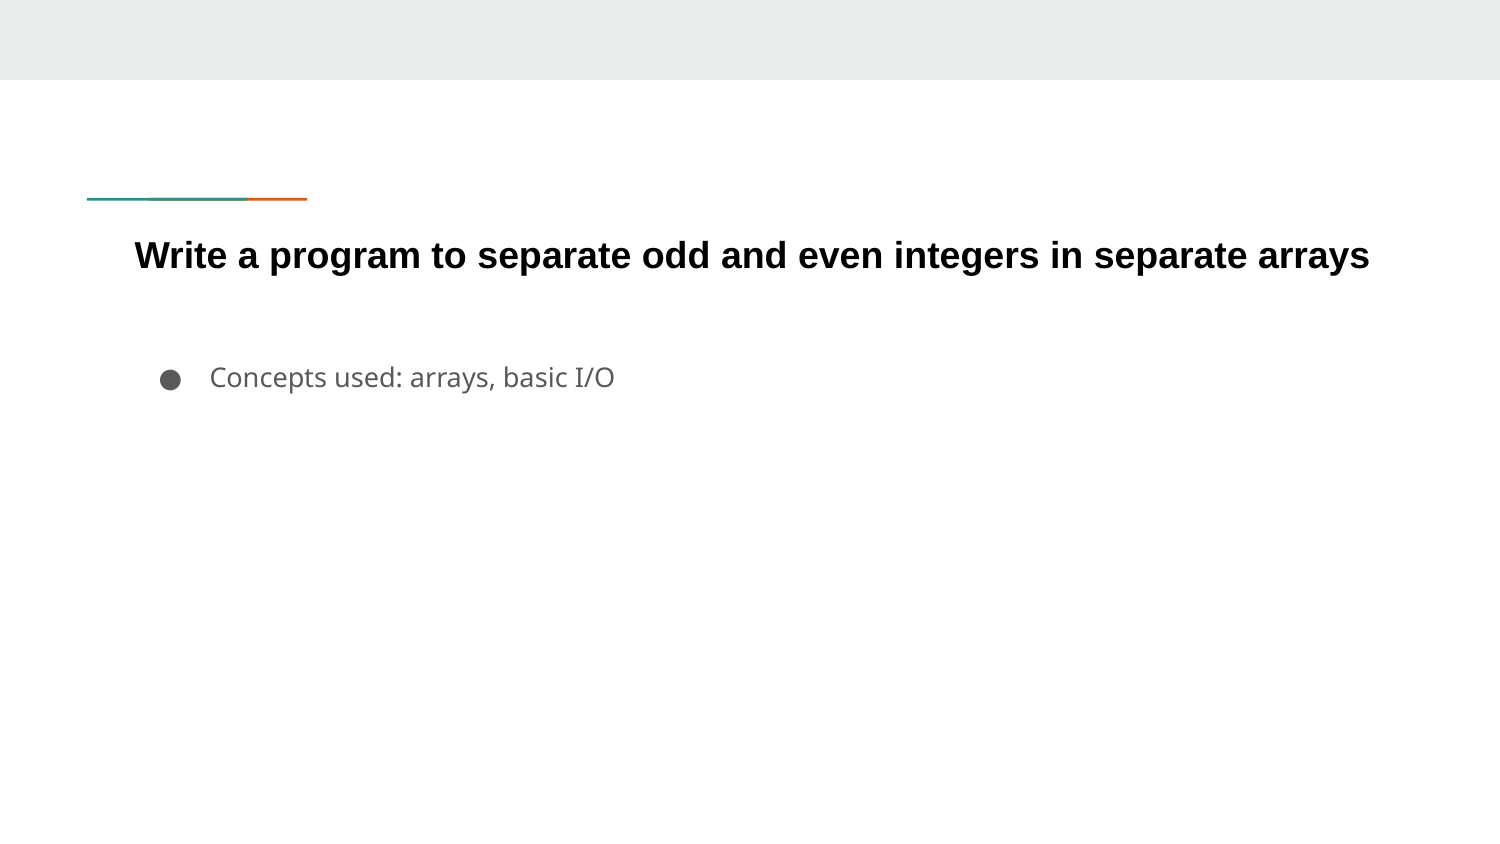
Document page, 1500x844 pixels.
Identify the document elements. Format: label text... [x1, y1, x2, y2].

title Write a program to separate odd and even integers in separate arrays [119, 216, 1406, 305]
list Concepts used: arrays, basic I/O [119, 341, 1381, 712]
